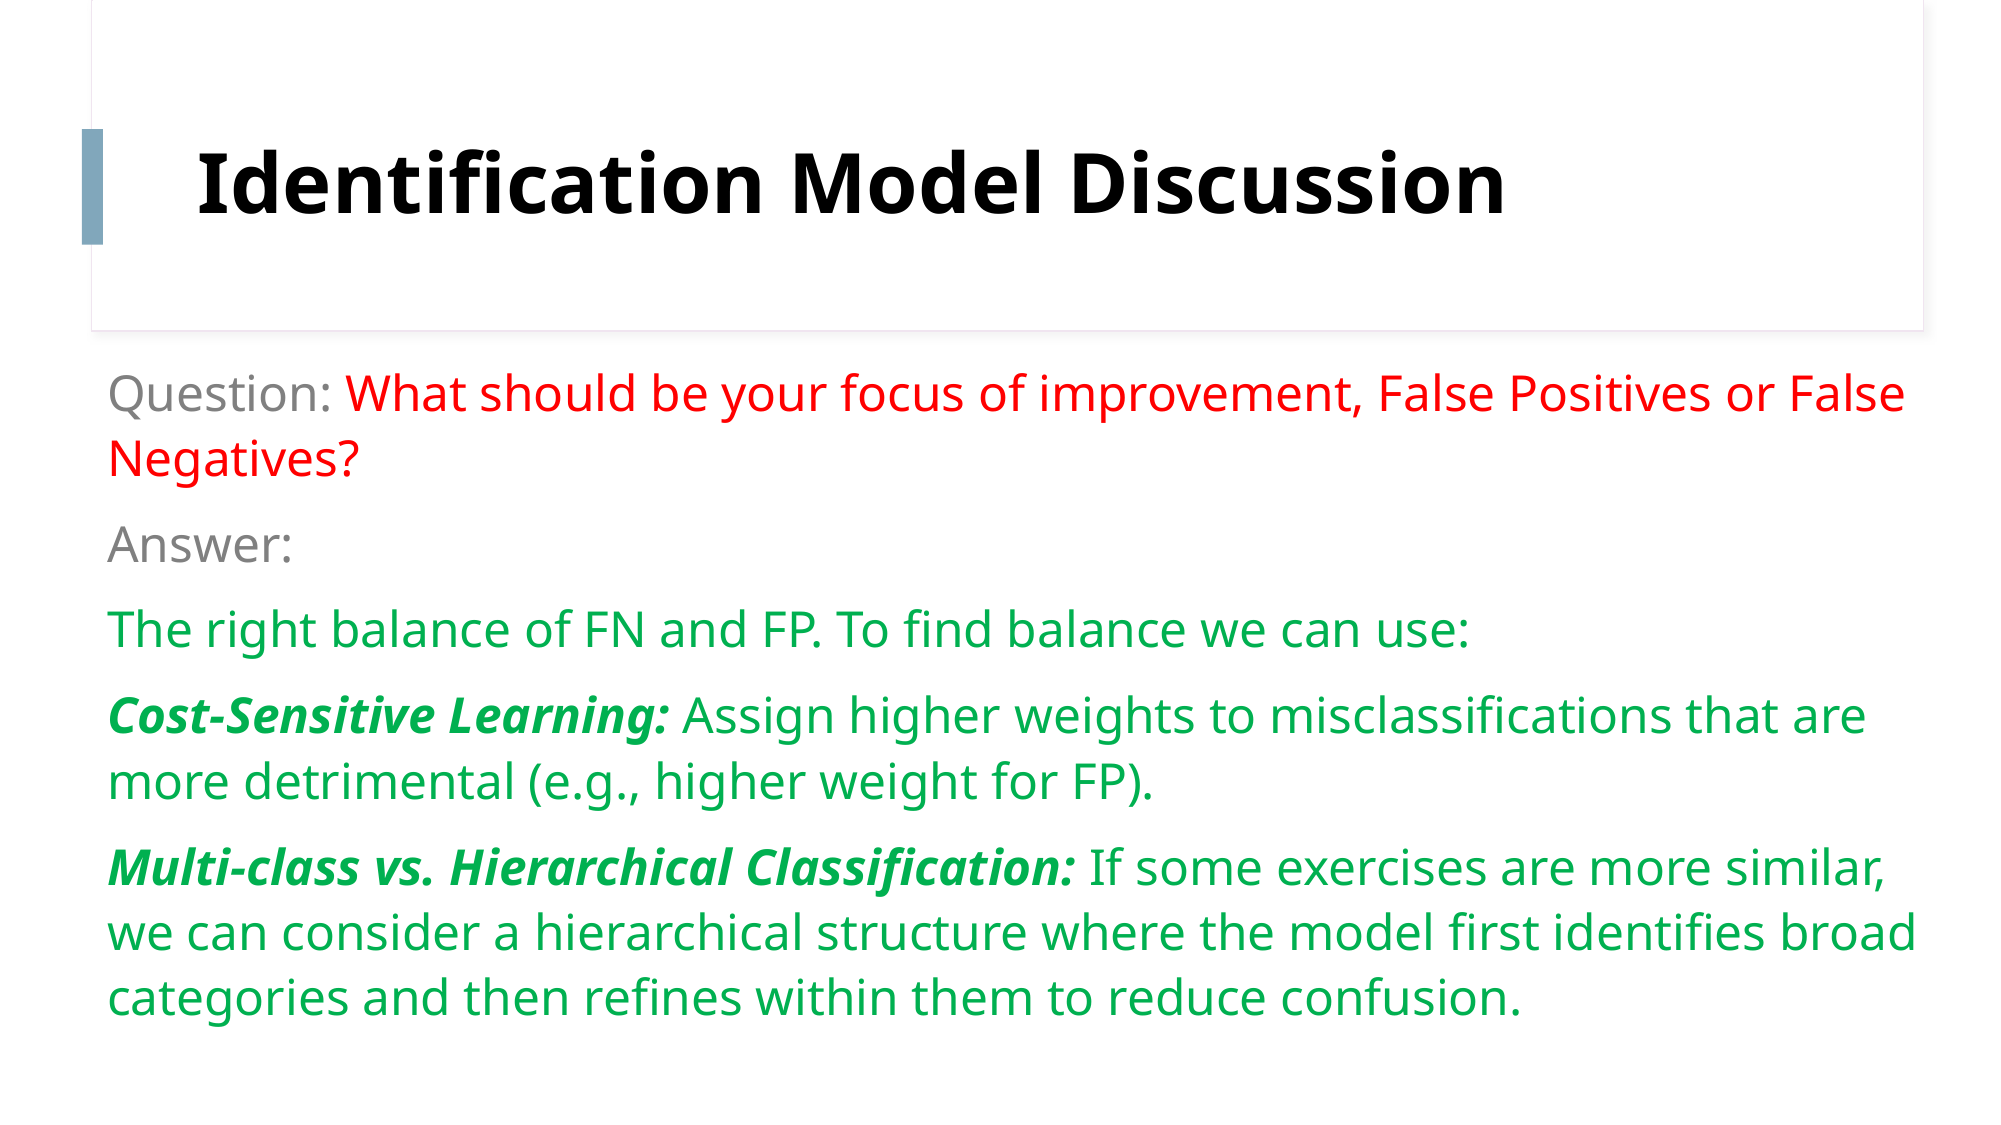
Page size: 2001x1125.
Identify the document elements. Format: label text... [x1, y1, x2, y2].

title Identification Model Discussion [183, 90, 1851, 284]
list Question: What should be your focus of improvement, False Positives or False Negatives? Answer: The right balance of FN and FP. To find balance we can use: Cost-Sensitive Learning: Assign higher weights to misclassifications that are more detrimental (e.g., higher weight for FP). Multi-class vs. Hierarchical Classification: If some exercises are more similar, we can consider a hierarchical structure where the model first identifies broad categories and then refines within them to reduce confusion. [92, 348, 1938, 1035]
